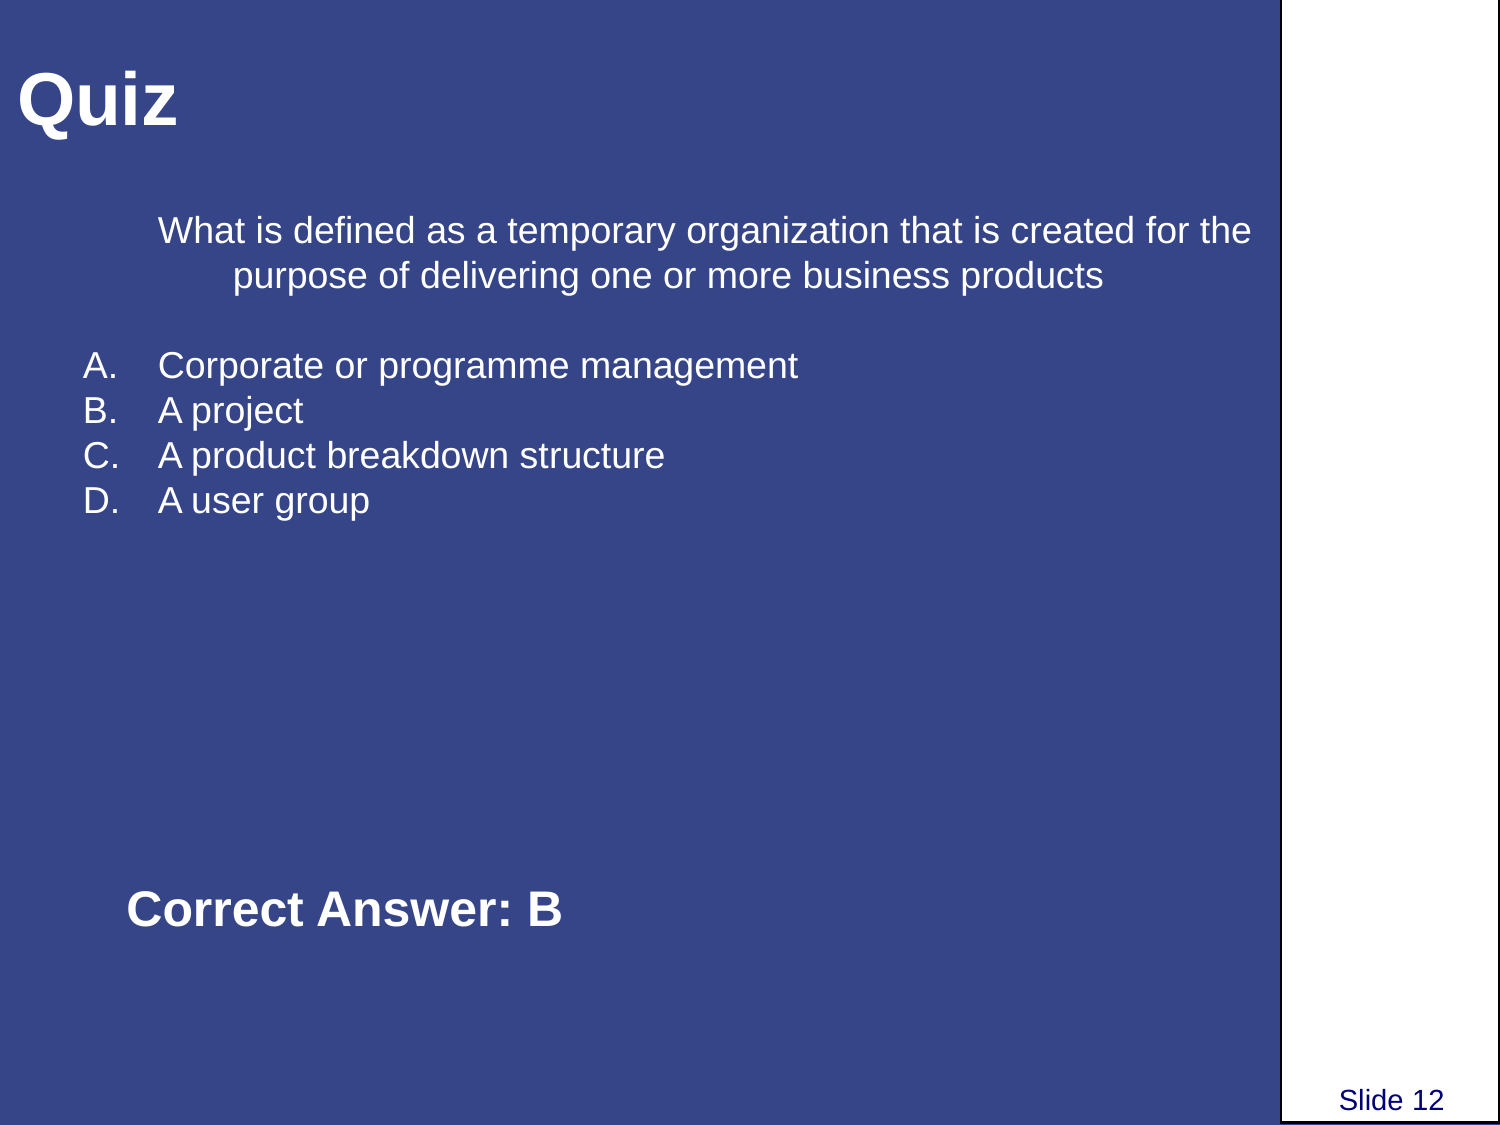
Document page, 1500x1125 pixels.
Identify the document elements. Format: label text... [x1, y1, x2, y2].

title Quiz [1, 14, 1278, 178]
text_box Correct Answer: B [111, 869, 1256, 945]
text_box What is defined as a temporary organization that is created for the purpose of delivering one or more business products Corporate or programme management A project A product breakdown structure A user group [68, 198, 1269, 529]
